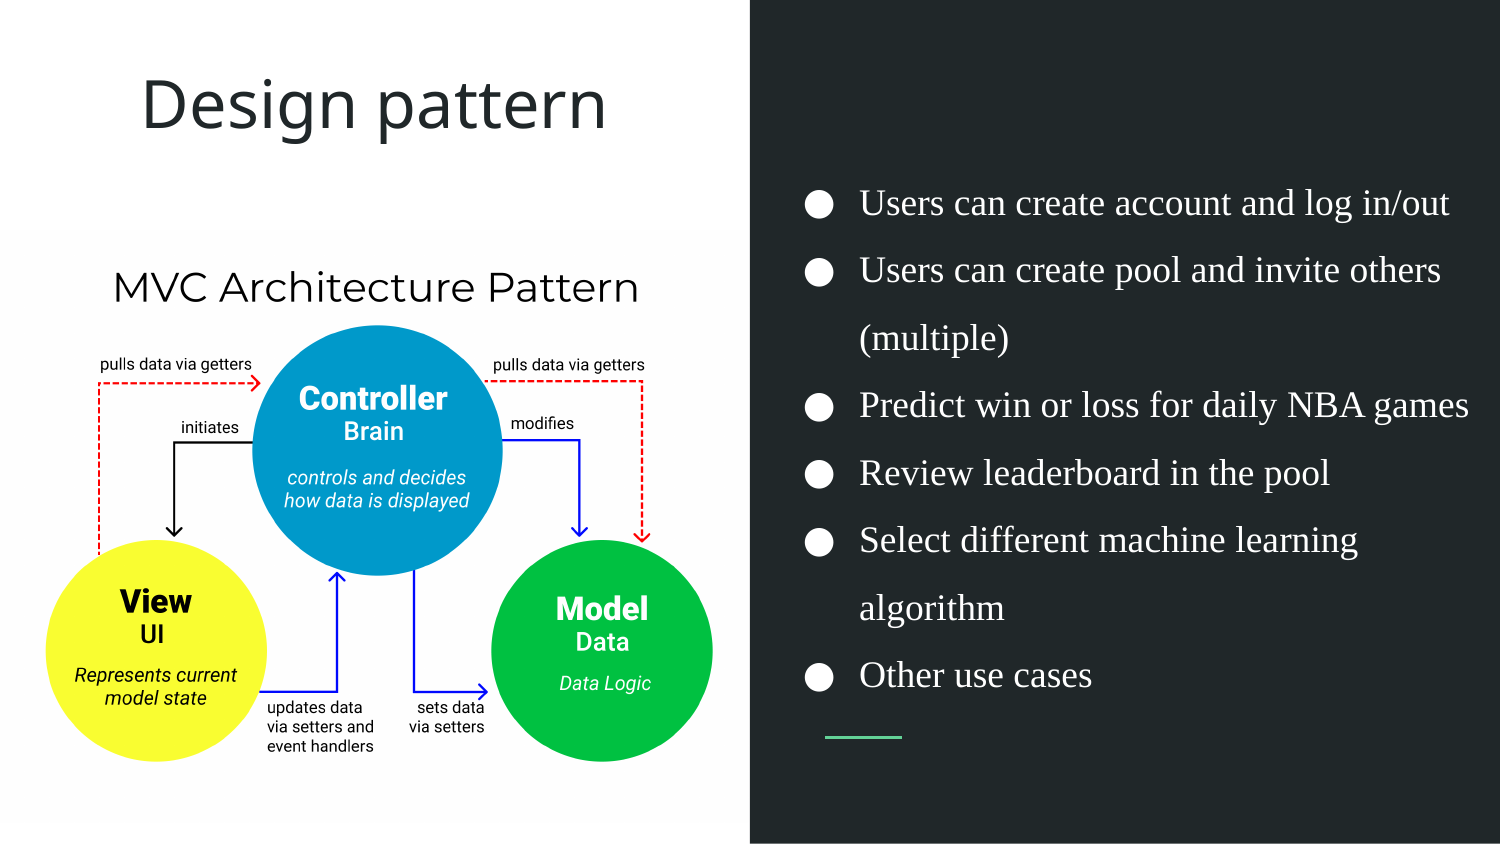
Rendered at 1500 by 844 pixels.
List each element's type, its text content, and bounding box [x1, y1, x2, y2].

title Design pattern [0, 6, 750, 158]
list Users can create account and log in/out Users can create pool and invite others (multiple) Predict win or loss for daily NBA games Review leaderboard in the pool Select different machine learning algorithm Other use cases [769, 6, 1500, 844]
picture [0, 229, 749, 823]
